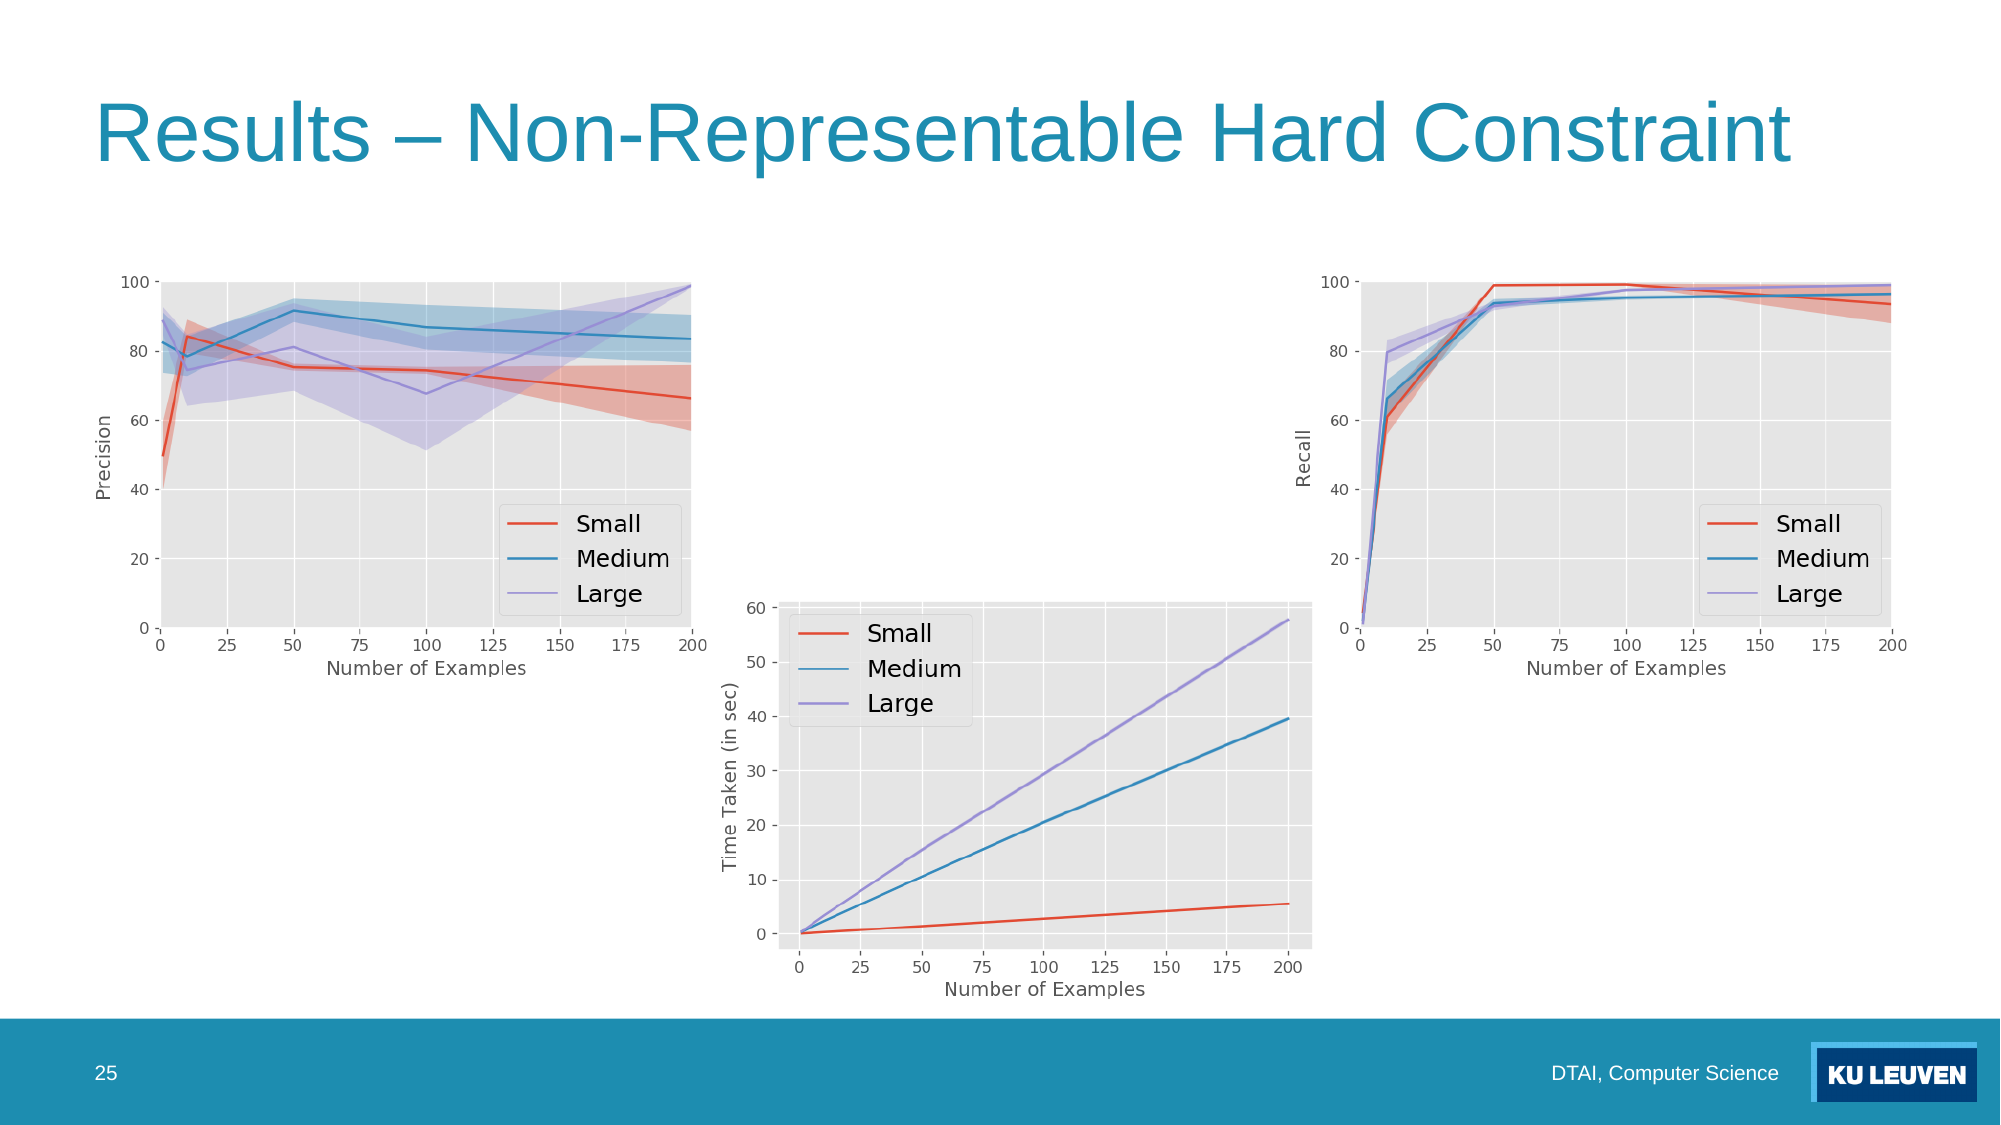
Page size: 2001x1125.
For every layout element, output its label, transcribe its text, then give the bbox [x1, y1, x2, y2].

title Results – Non-Representable Hard Constraint [94, 33, 1906, 223]
picture [1811, 1042, 1977, 1102]
slide_number 25 [94, 1018, 201, 1125]
picture [721, 276, 1907, 999]
footer DTAI, Computer Science [989, 1018, 1809, 1125]
picture [94, 276, 707, 677]
